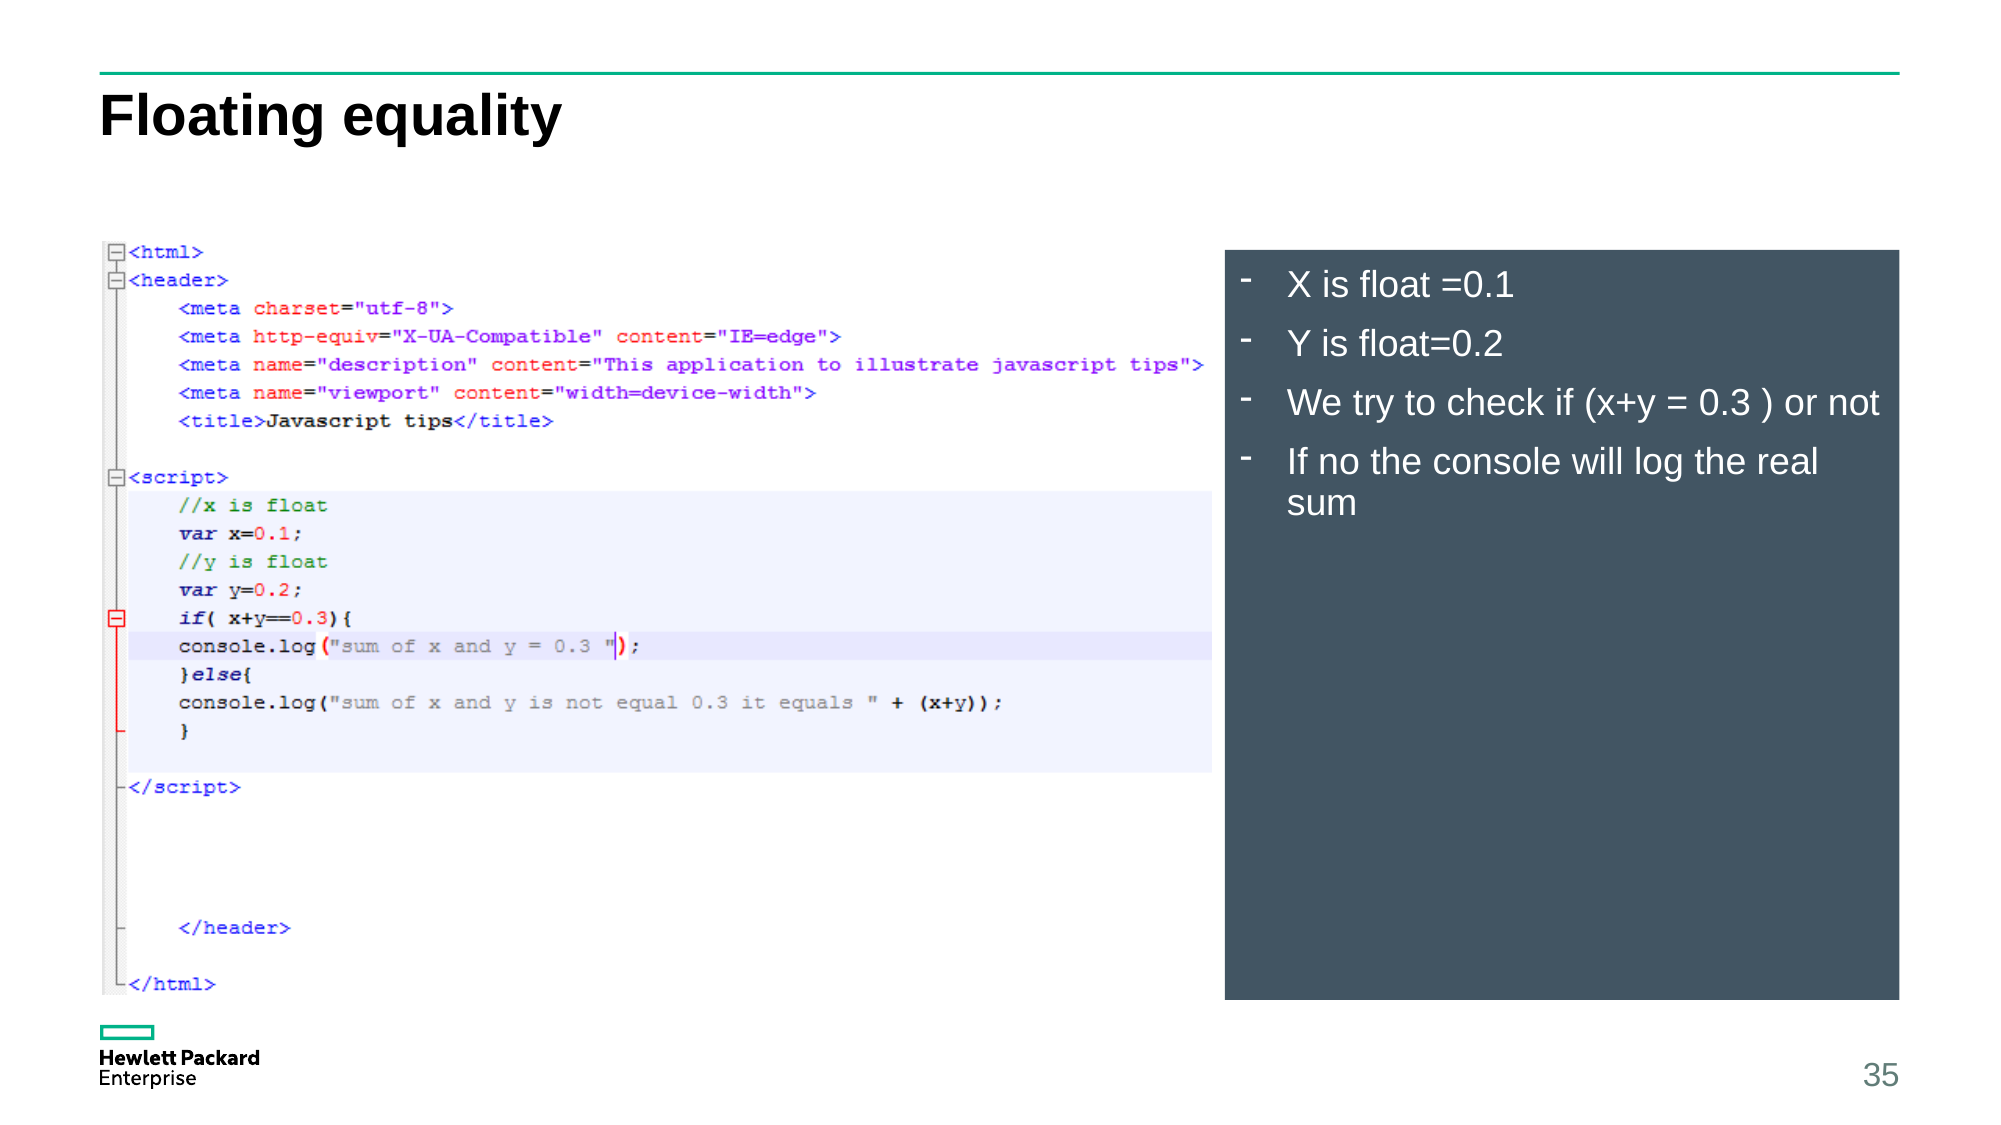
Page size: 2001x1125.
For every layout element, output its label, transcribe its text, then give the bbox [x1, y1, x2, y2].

picture [99, 241, 1212, 1000]
title Floating equality [99, 85, 1900, 225]
slide_number 35 [1812, 1054, 1900, 1093]
list X is float =0.1 Y is float=0.2 We try to check if (x+y = 0.3 ) or not If no the console will log the real sum [1224, 249, 1900, 1000]
